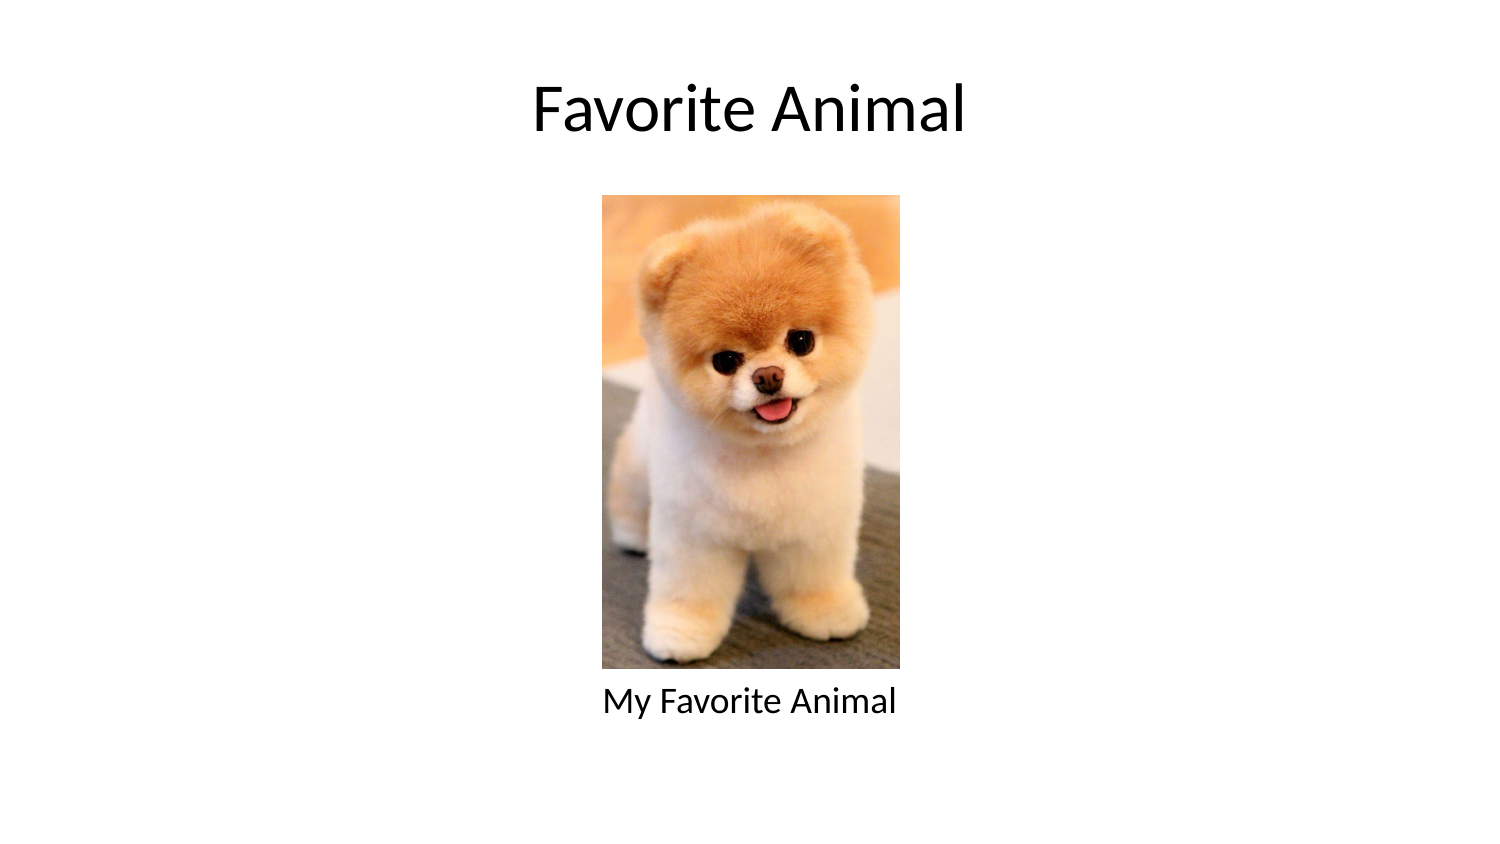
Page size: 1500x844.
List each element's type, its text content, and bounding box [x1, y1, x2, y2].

picture [601, 195, 901, 669]
title Favorite Animal [75, 33, 1425, 175]
text_box My Favorite Animal [74, 668, 1425, 753]
